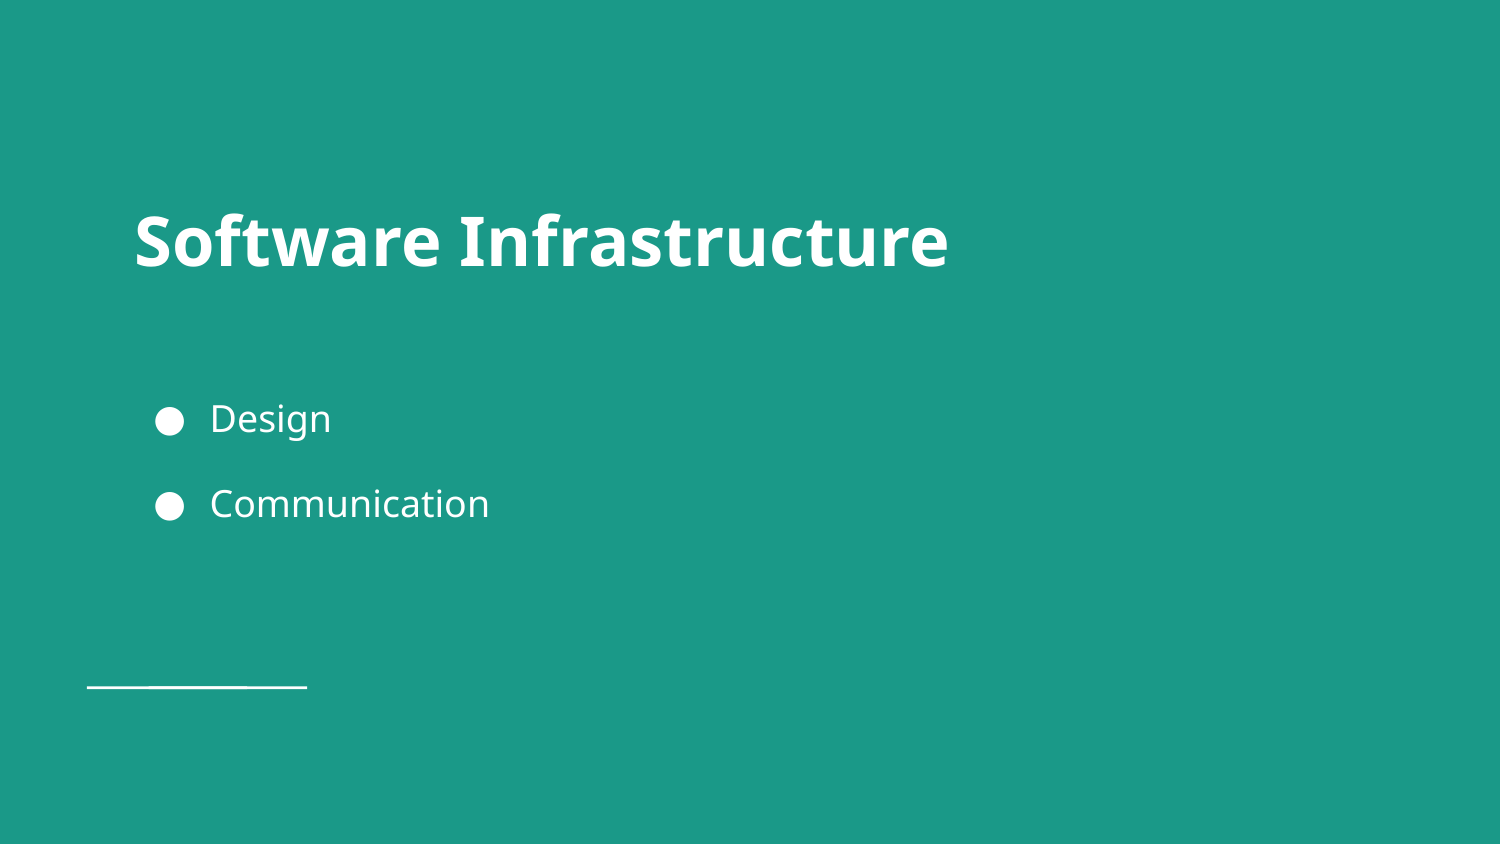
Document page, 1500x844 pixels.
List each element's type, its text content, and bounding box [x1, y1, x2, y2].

list Design Communication [119, 372, 1381, 633]
title Software Infrastructure [119, 120, 1381, 325]
